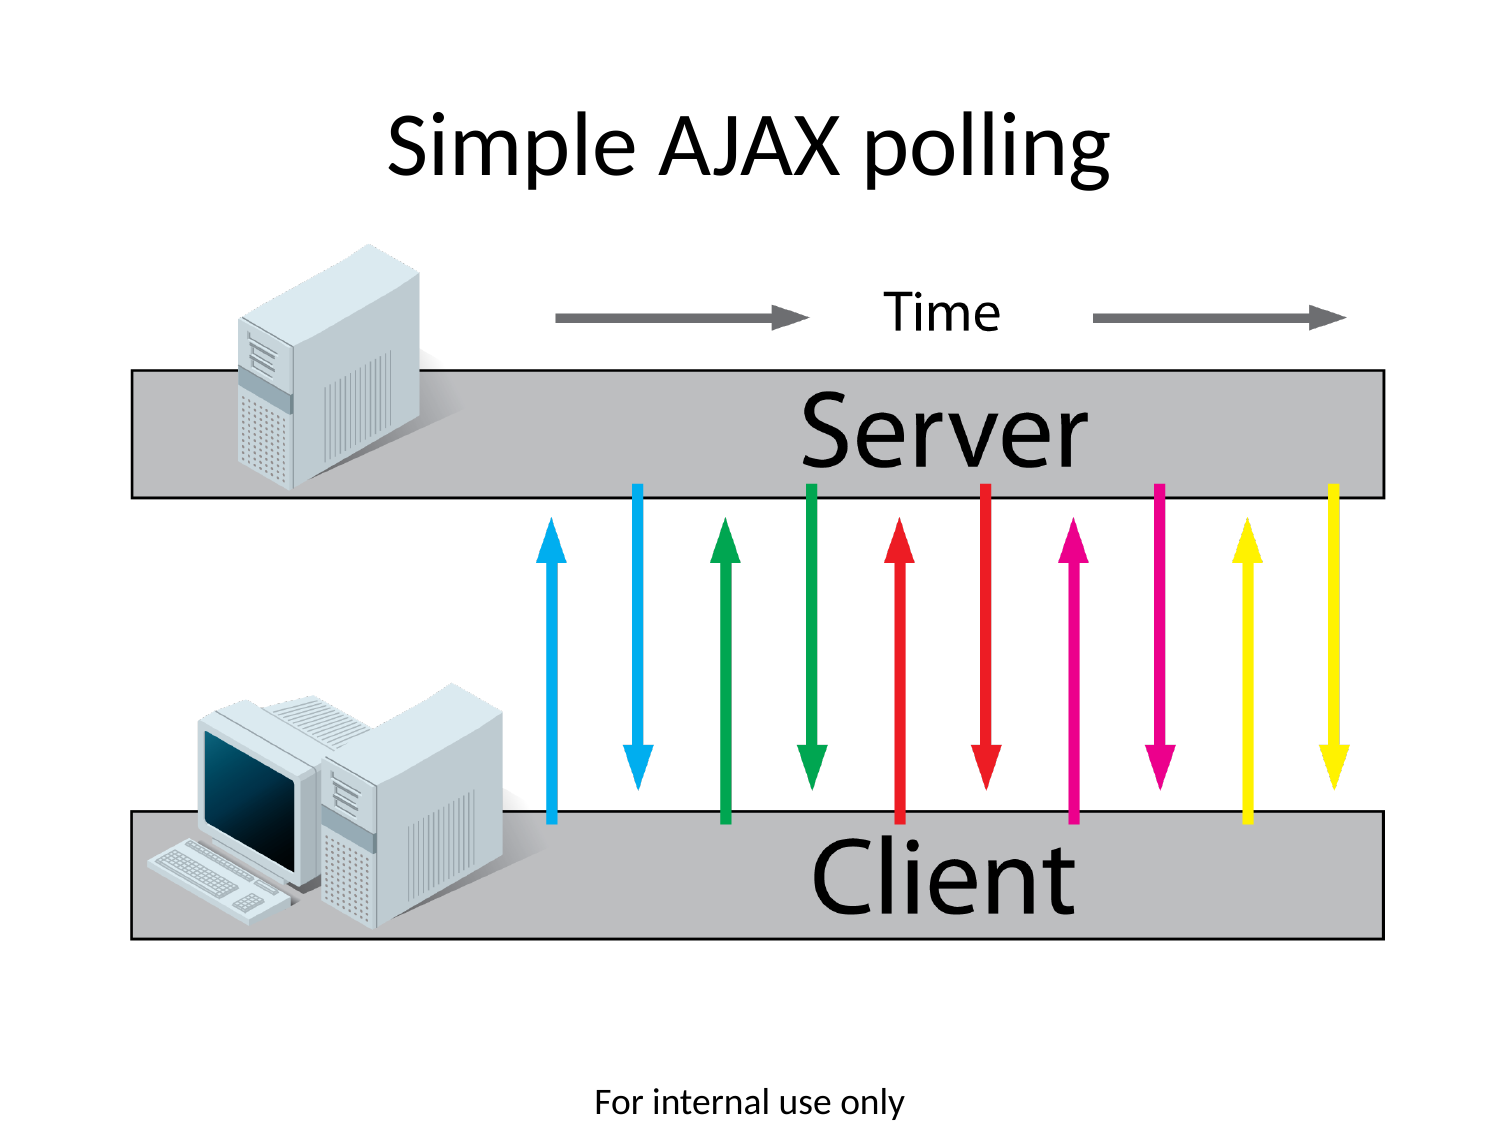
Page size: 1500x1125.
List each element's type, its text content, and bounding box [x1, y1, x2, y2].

picture [124, 237, 1389, 951]
title Simple AJAX polling [75, 45, 1425, 233]
